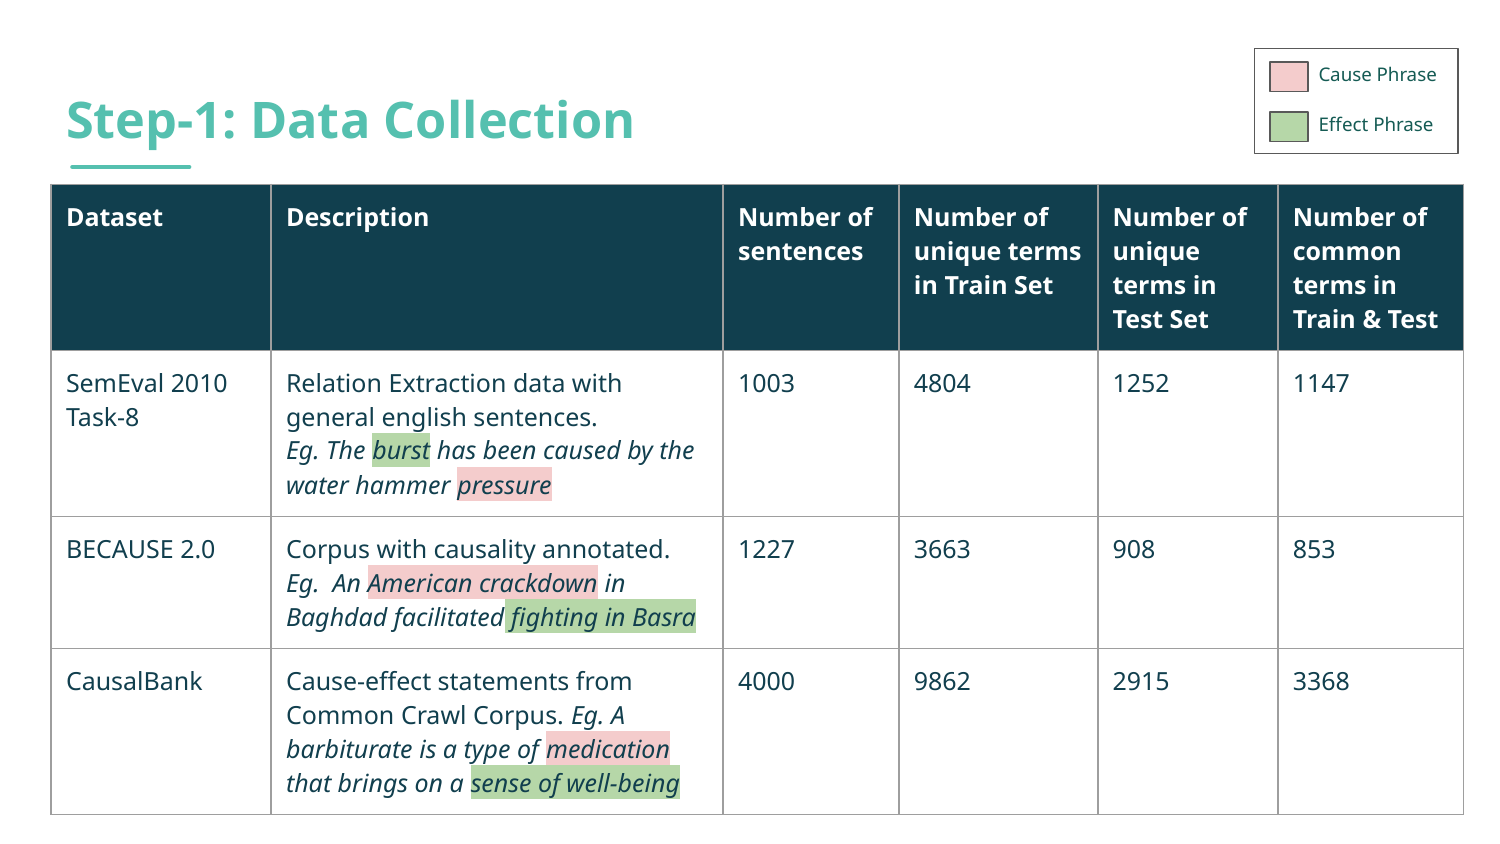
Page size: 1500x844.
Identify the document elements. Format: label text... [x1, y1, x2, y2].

table_cell 4000 [724, 649, 898, 814]
table_header Number of unique terms in Test Set [1099, 185, 1277, 350]
table_cell Corpus with causality annotated. Eg. An American crackdown in Baghdad facilitated fighting in Basra [272, 517, 722, 648]
table_cell CausalBank [52, 649, 270, 814]
table_cell 853 [1279, 517, 1463, 648]
table_cell 3368 [1279, 649, 1463, 814]
table_header Number of unique terms in Train Set [900, 185, 1097, 350]
table_cell 1227 [724, 517, 898, 648]
table_cell 1252 [1099, 351, 1277, 516]
text_box Cause Phrase [1303, 51, 1476, 97]
table_cell 908 [1099, 517, 1277, 648]
table_cell Relation Extraction data with general english sentences. Eg. The burst has been caused by the water hammer pressure [272, 351, 722, 516]
table_header Description [272, 185, 722, 350]
table_cell 1003 [724, 351, 898, 516]
table_header Number of sentences [724, 185, 898, 350]
text_box [1254, 48, 1459, 154]
table_cell 1147 [1279, 351, 1463, 516]
table_cell 2915 [1099, 649, 1277, 814]
table_cell SemEval 2010 Task-8 [52, 351, 270, 516]
title Step-1: Data Collection [51, 72, 724, 167]
table_cell Cause-effect statements from Common Crawl Corpus. Eg. A barbiturate is a type of medication that brings on a sense of well-being [272, 649, 722, 814]
table_cell 4804 [900, 351, 1097, 516]
table_header Number of common terms in Train & Test [1279, 185, 1463, 350]
table_cell BECAUSE 2.0 [52, 517, 270, 648]
table_cell 9862 [900, 649, 1097, 814]
text_box [1269, 112, 1303, 142]
text_box [1269, 62, 1303, 92]
table_cell 3663 [900, 517, 1097, 648]
text_box Effect Phrase [1303, 101, 1489, 147]
table_header Dataset [52, 185, 270, 350]
